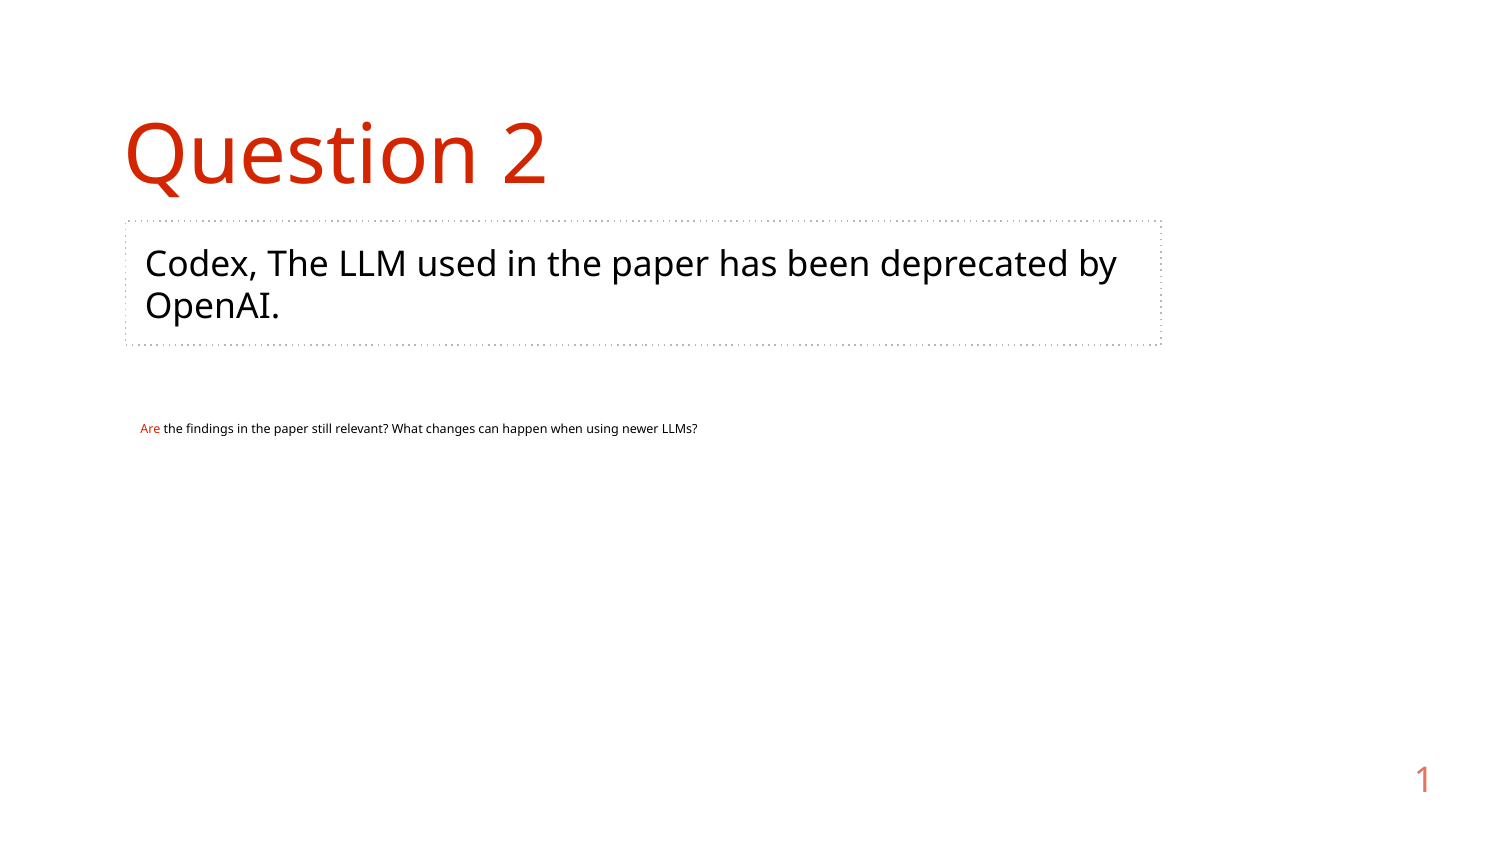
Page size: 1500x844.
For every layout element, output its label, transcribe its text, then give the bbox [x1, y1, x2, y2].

list Are the findings in the paper still relevant? What changes can happen when using newer LLMs? [125, 398, 1162, 617]
text_box 1 [1380, 731, 1458, 815]
text_box Codex, The LLM used in the paper has been deprecated by OpenAI. [125, 221, 1161, 346]
title Question 2 [108, 88, 1446, 212]
